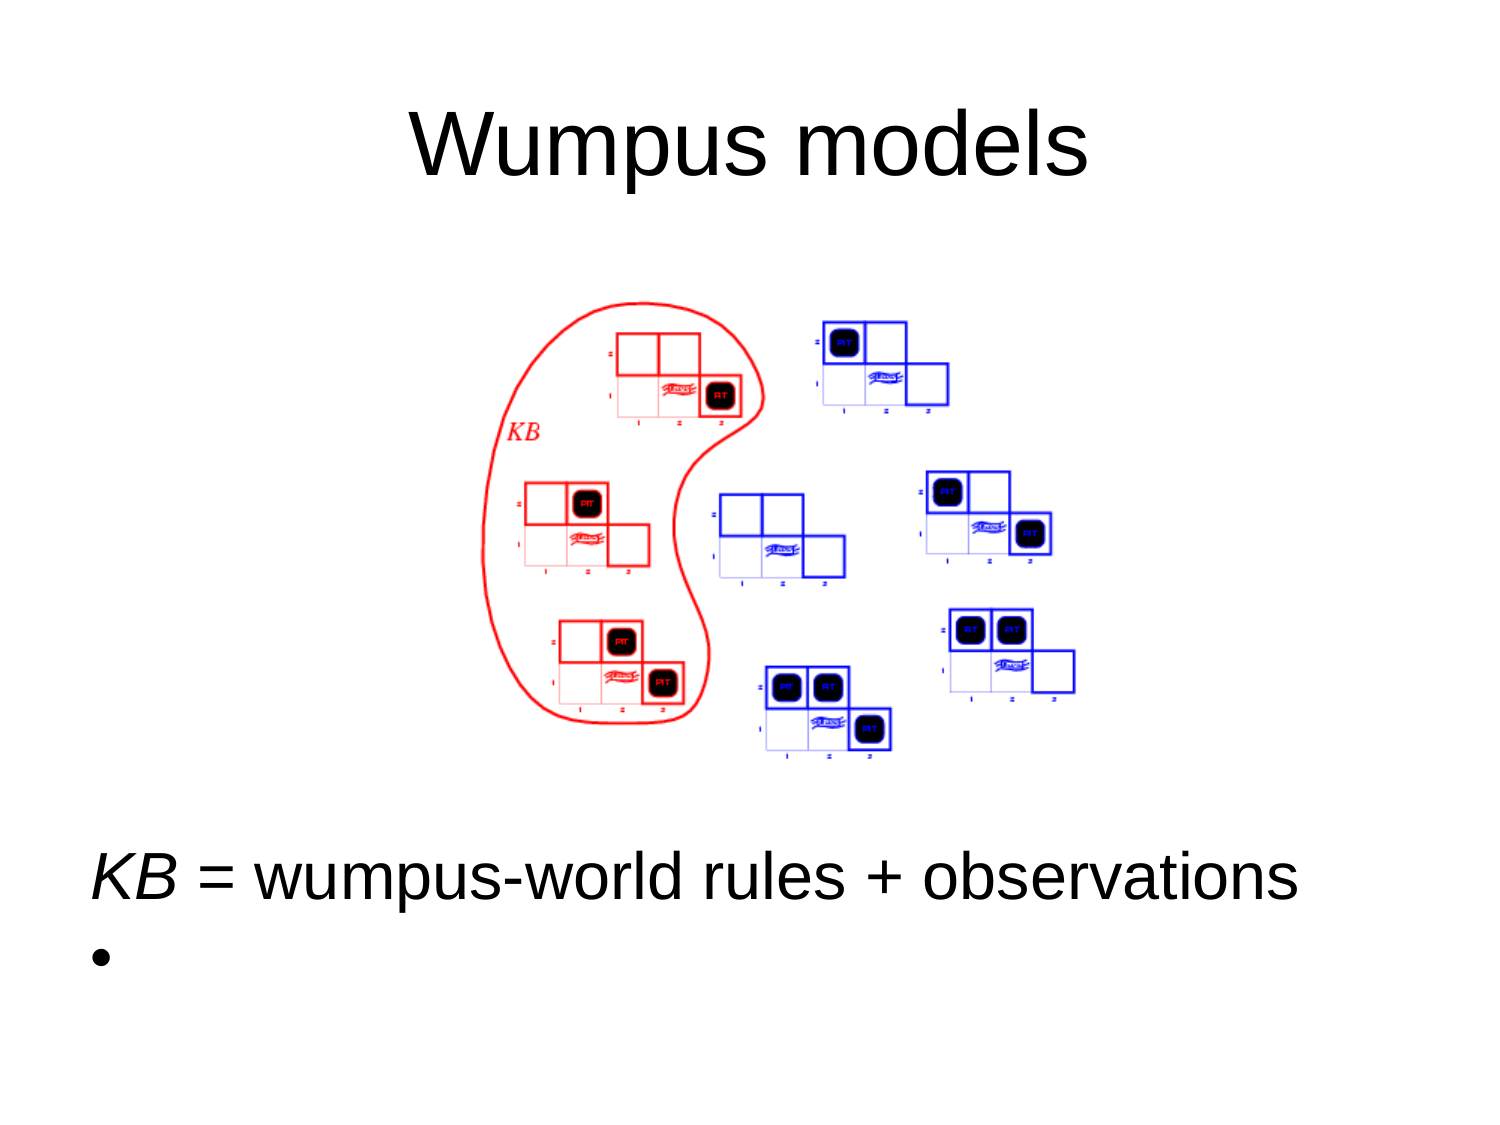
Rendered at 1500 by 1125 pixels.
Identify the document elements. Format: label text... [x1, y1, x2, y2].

list KB = wumpus-world rules + observations [75, 825, 1425, 1005]
title Wumpus models [75, 45, 1425, 233]
picture [412, 262, 1100, 774]
